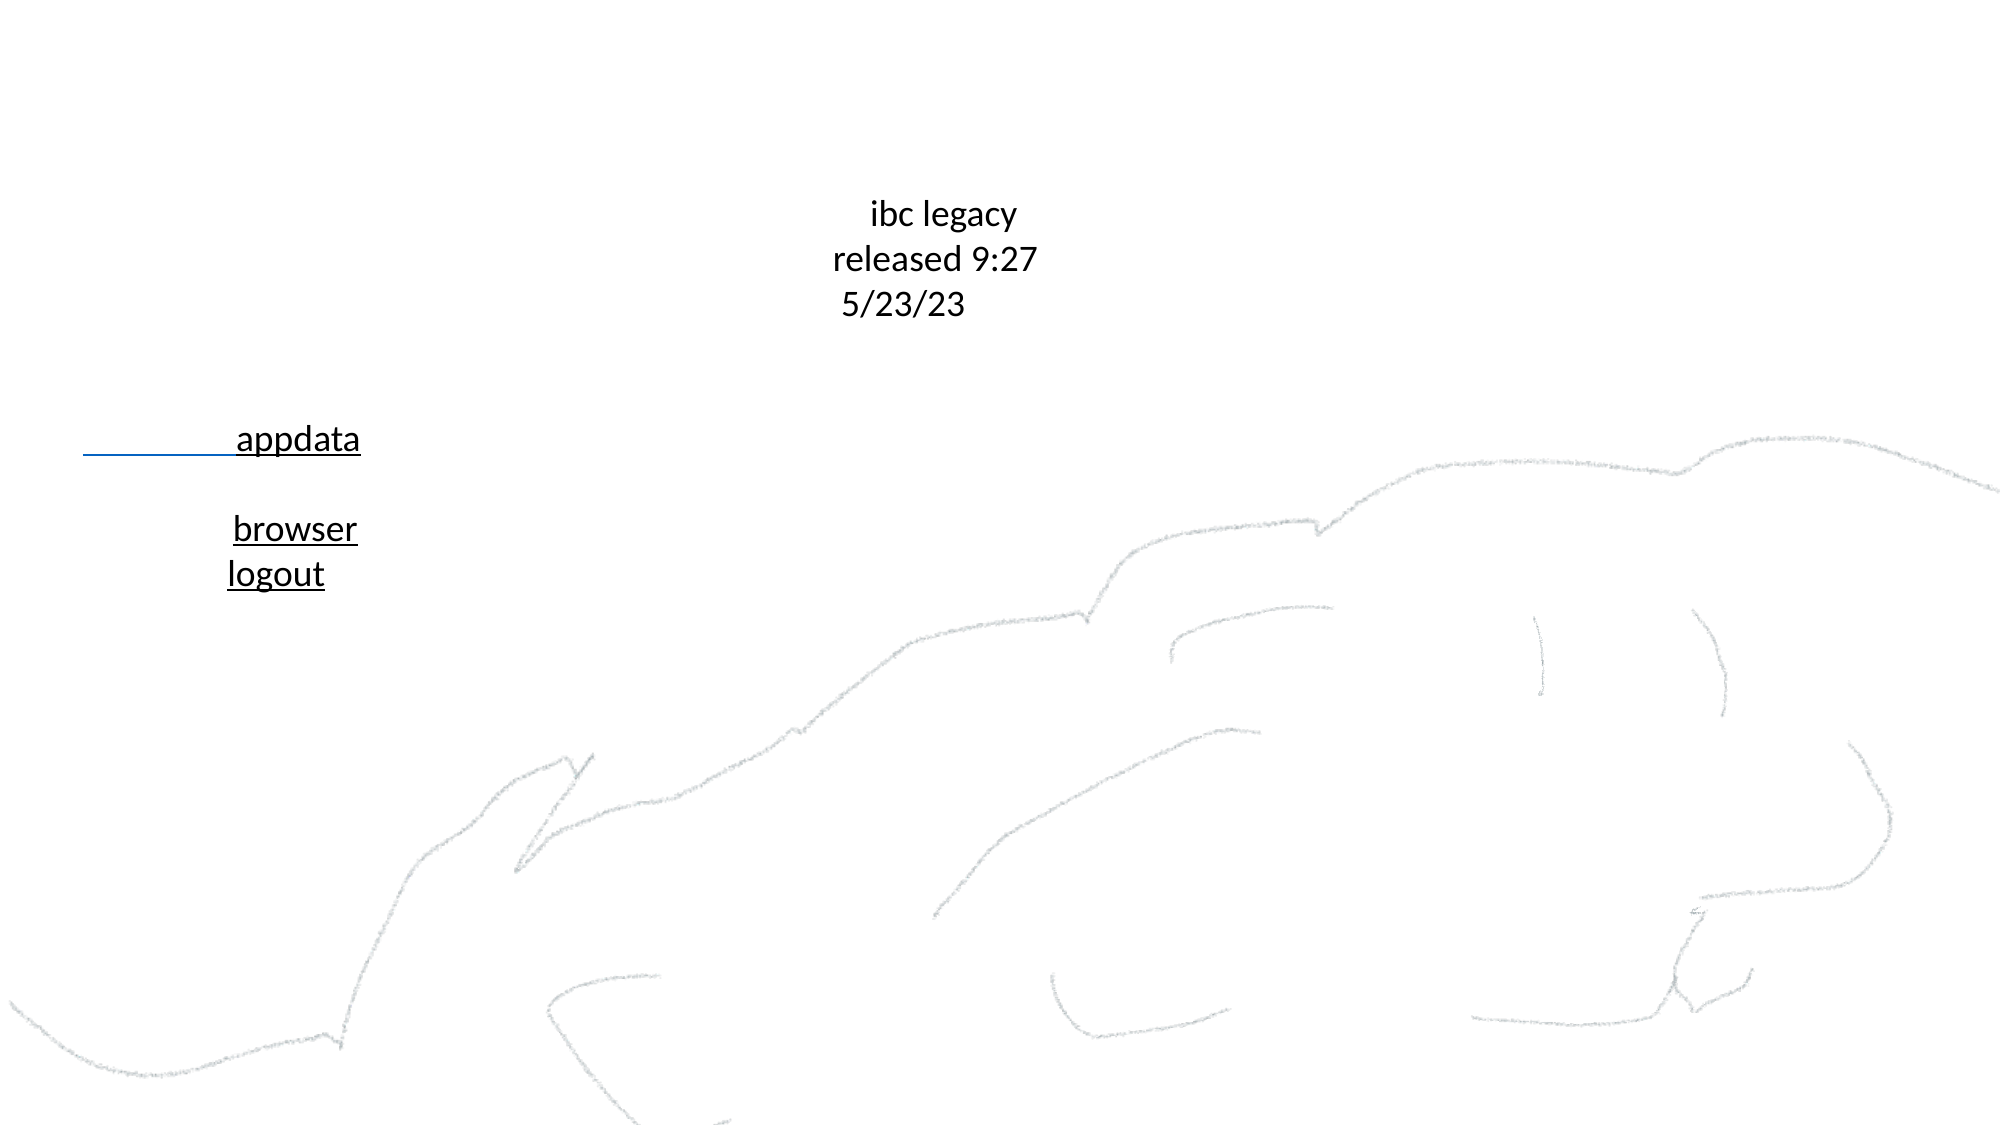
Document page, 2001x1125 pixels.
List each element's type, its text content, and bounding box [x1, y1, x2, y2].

text_box ibc legacy released 9:27 5/23/23 appdata browser logout [68, 136, 1939, 401]
picture [0, 401, 2000, 1125]
